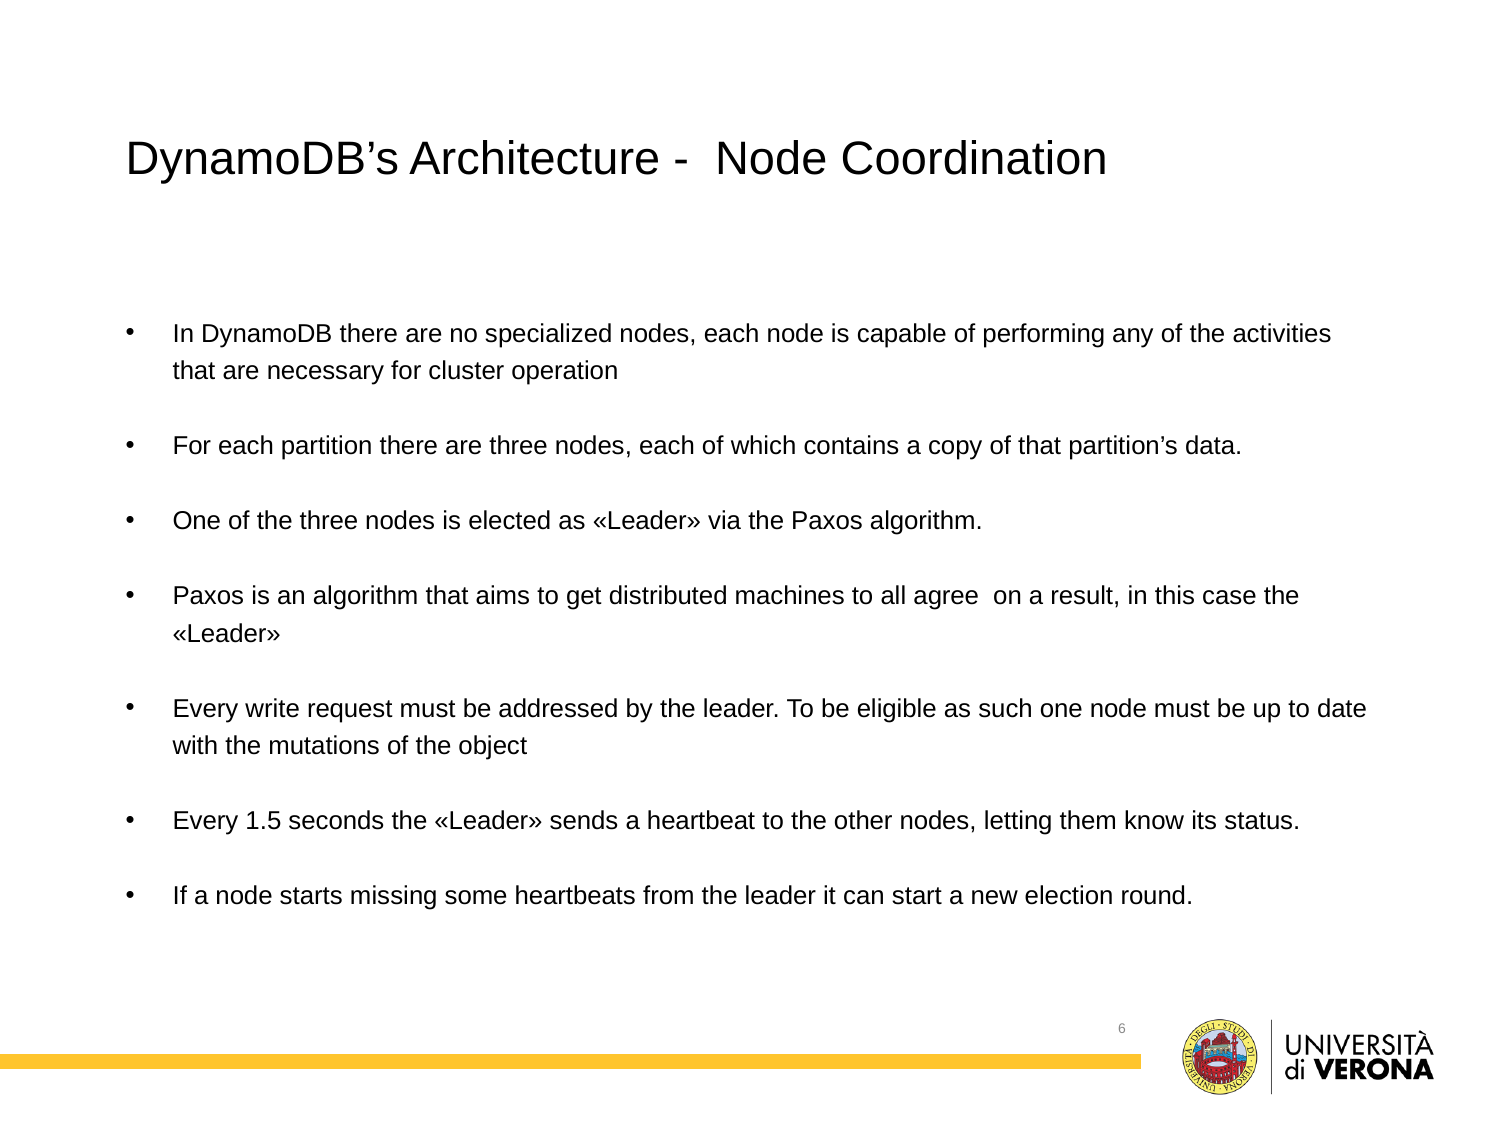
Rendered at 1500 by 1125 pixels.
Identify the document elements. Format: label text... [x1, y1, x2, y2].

list DynamoDB’s Architecture - Node Coordination [110, 120, 1387, 255]
list In DynamoDB there are no specialized nodes, each node is capable of performing any of the activities that are necessary for cluster operation For each partition there are three nodes, each of which contains a copy of that partition’s data. One of the three nodes is elected as «Leader» via the Paxos algorithm. Paxos is an algorithm that aims to get distributed machines to all agree on a result, in this case the «Leader» Every write request must be addressed by the leader. To be eligible as such one node must be up to date with the mutations of the object Every 1.5 seconds the «Leader» sends a heartbeat to the other nodes, letting them know its status. If a node starts missing some heartbeats from the leader it can start a new election round. [110, 302, 1387, 945]
picture [1171, 1007, 1444, 1106]
slide_number 6 [790, 997, 1141, 1058]
